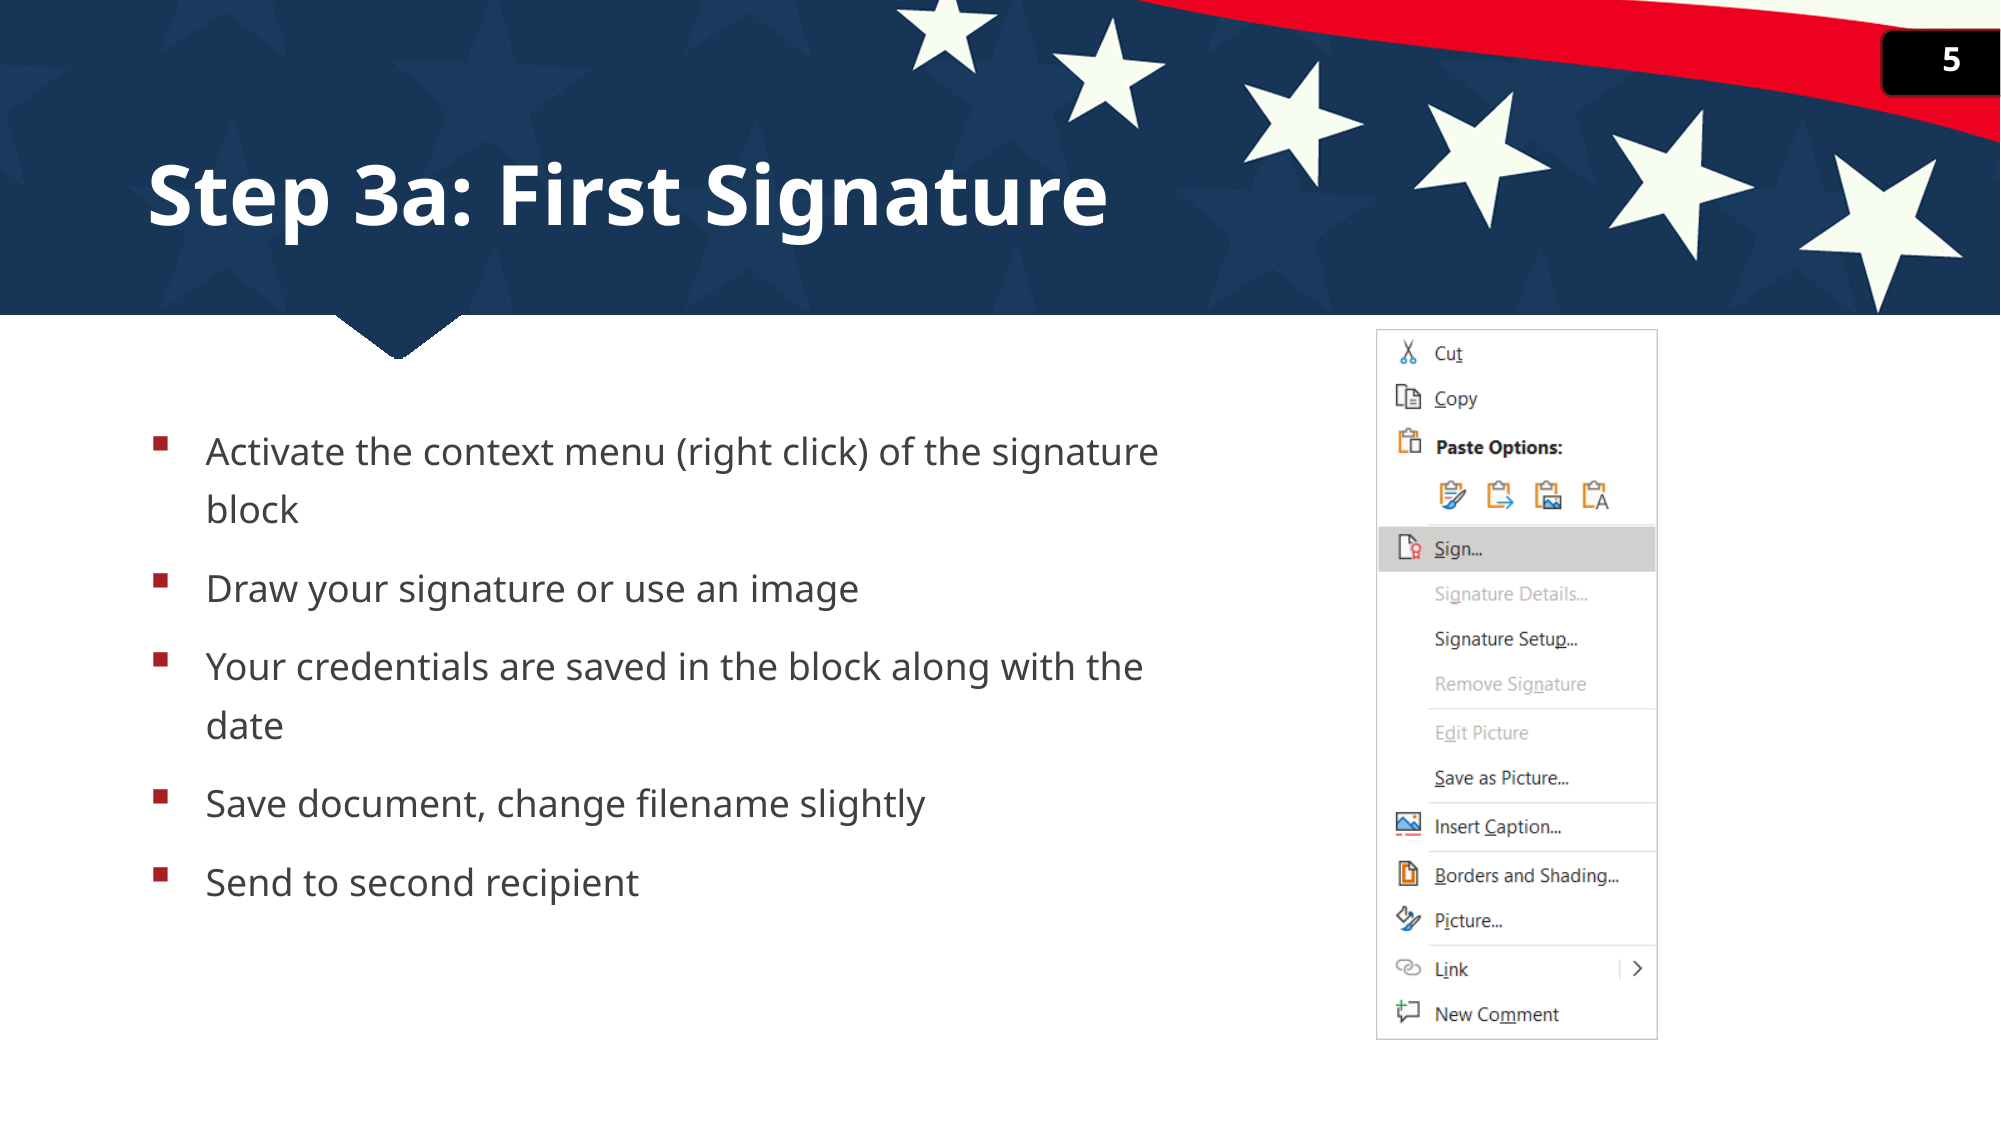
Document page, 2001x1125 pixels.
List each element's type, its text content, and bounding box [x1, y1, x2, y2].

list Activate the context menu (right click) of the signature block Draw your signature or use an image Your credentials are saved in the block along with the date Save document, change filename slightly Send to second recipient [134, 406, 1219, 962]
title Step 3a: First Signature [132, 90, 1868, 250]
picture [0, 0, 2000, 1040]
text_box 5 [1903, 10, 2000, 91]
